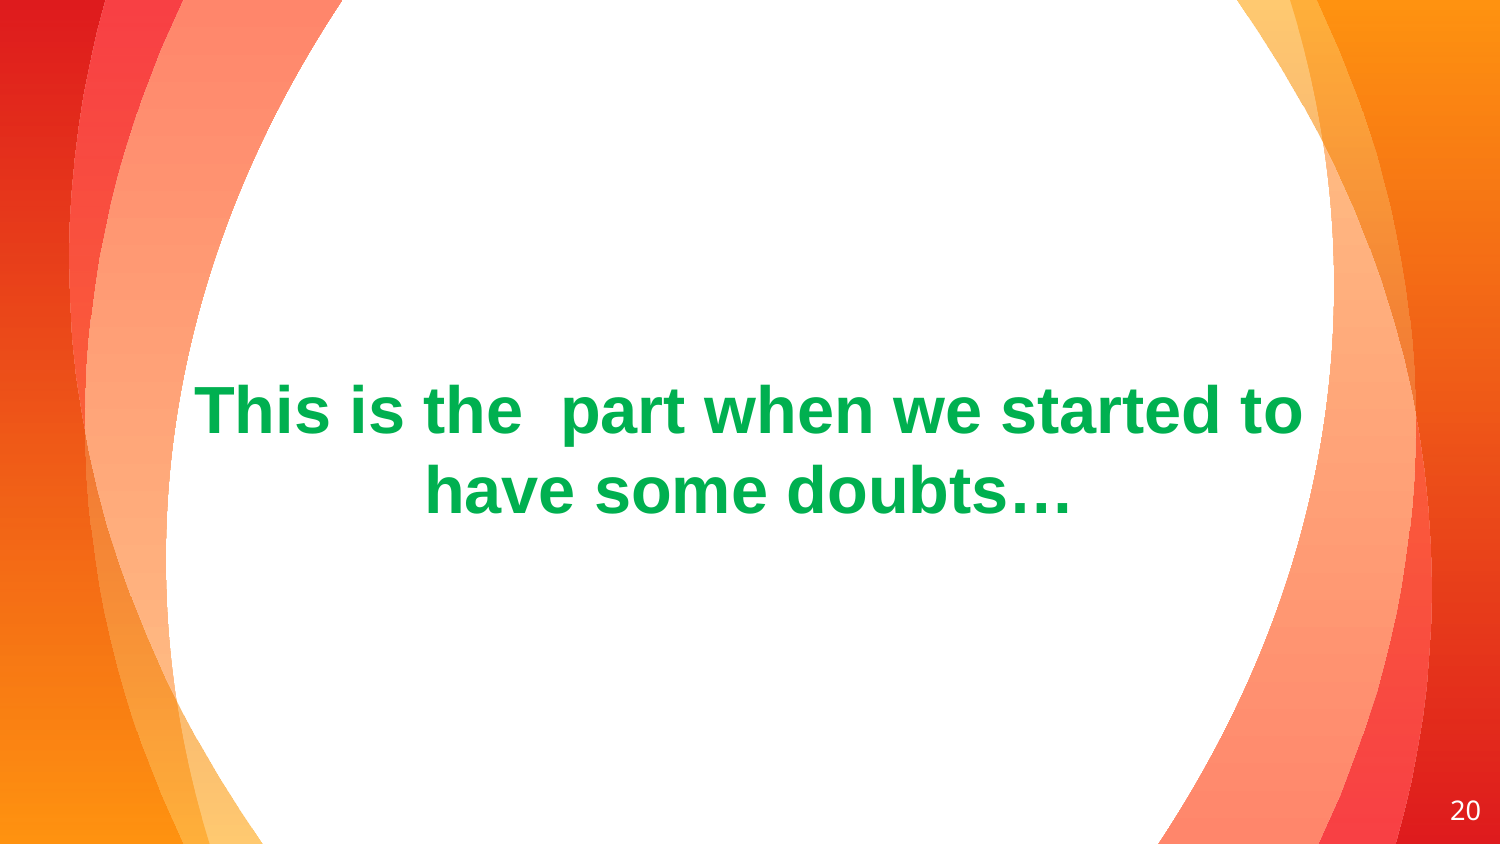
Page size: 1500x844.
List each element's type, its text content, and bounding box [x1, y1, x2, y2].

text_box This is the part when we started to have some doubts… [107, 301, 1393, 542]
slide_number 21 [1391, 779, 1482, 844]
